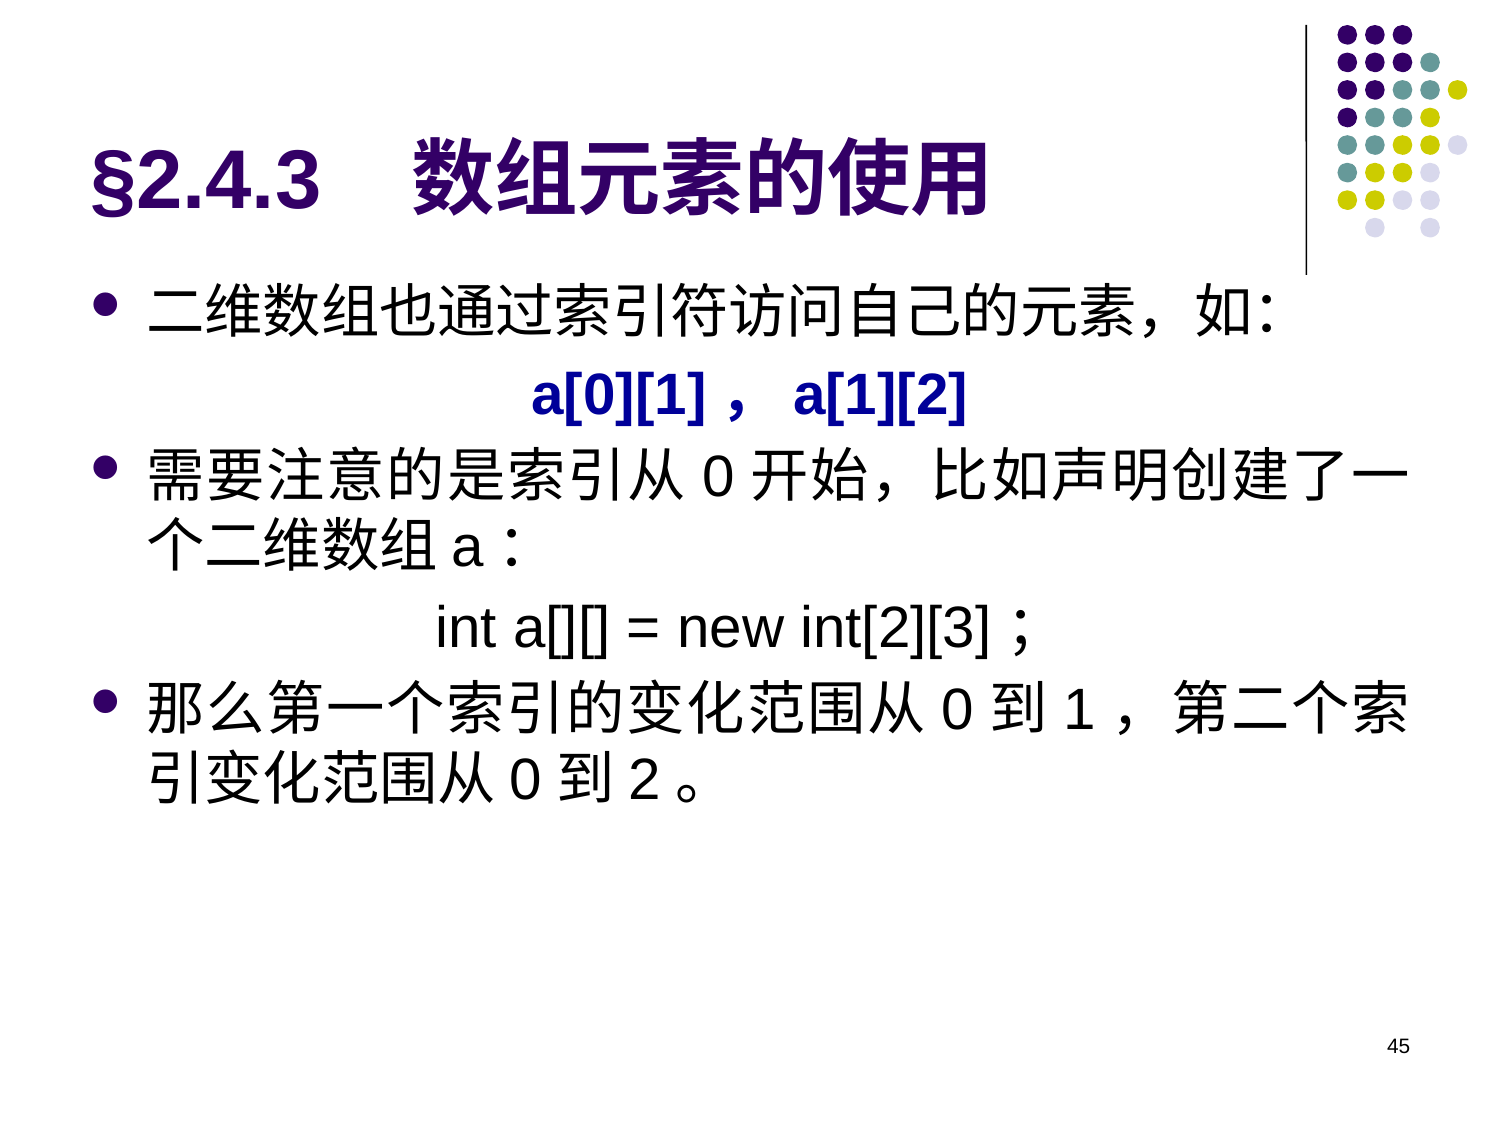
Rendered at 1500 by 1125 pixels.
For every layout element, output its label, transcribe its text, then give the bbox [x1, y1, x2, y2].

list 二维数组也通过索引符访问自己的元素，如： a[0][1]，a[1][2] 需要注意的是索引从0开始，比如声明创建了一个二维数组a： int a[][] = new int[2][3]； 那么第一个索引的变化范围从0到1，第二个索引变化范围从0到2。 [74, 266, 1426, 1006]
slide_number 45 [1074, 1024, 1426, 1101]
title §2.4.3 数组元素的使用 [74, 19, 1313, 233]
